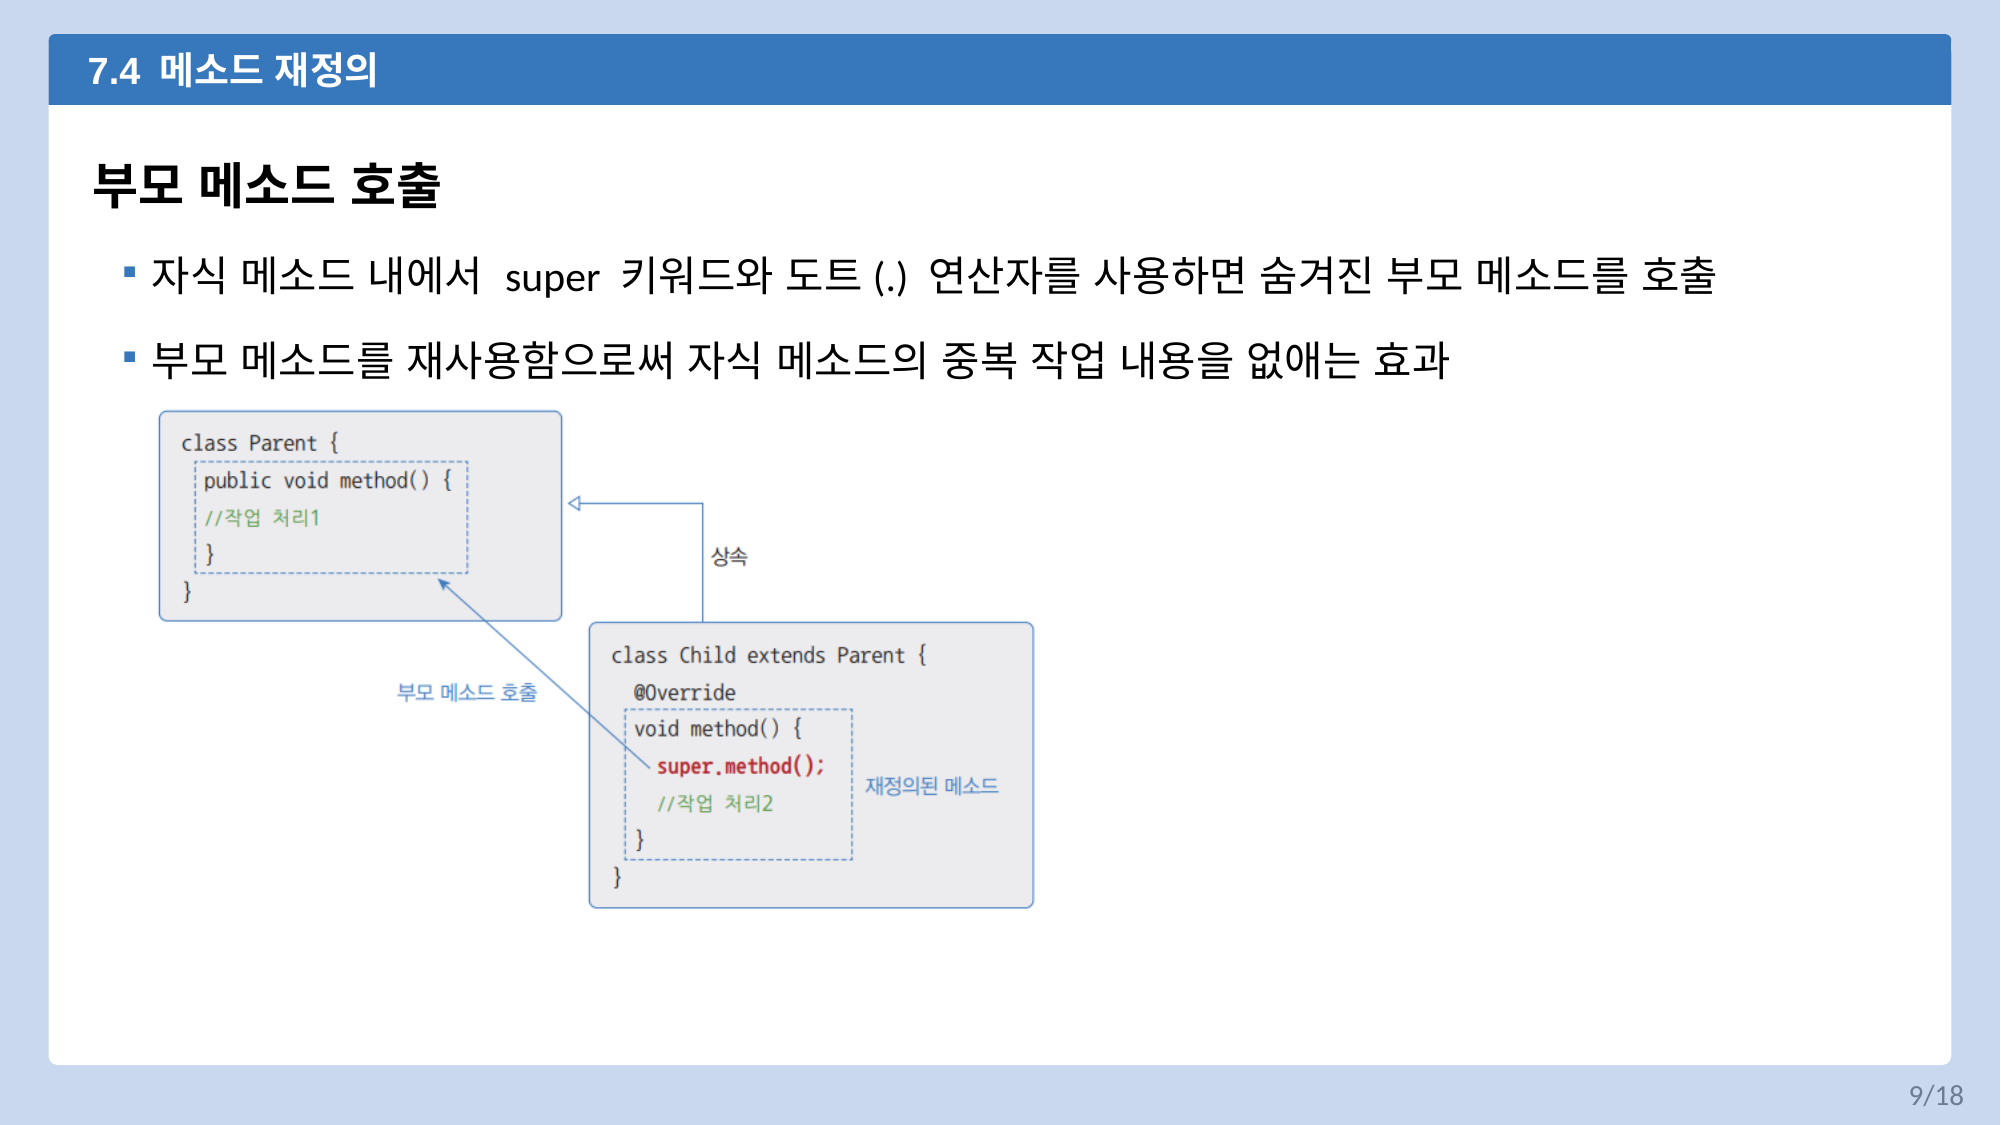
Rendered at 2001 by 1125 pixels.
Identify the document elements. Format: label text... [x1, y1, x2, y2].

list 부모 메소드 호출 자식 메소드 내에서 super 키워드와 도트(.) 연산자를 사용하면 숨겨진 부모 메소드를 호출 부모 메소드를 재사용함으로써 자식 메소드의 중복 작업 내용을 없애는 효과 [77, 116, 1927, 1044]
title 7.4 메소드 재정의 [72, 44, 1798, 101]
picture [151, 399, 1039, 910]
